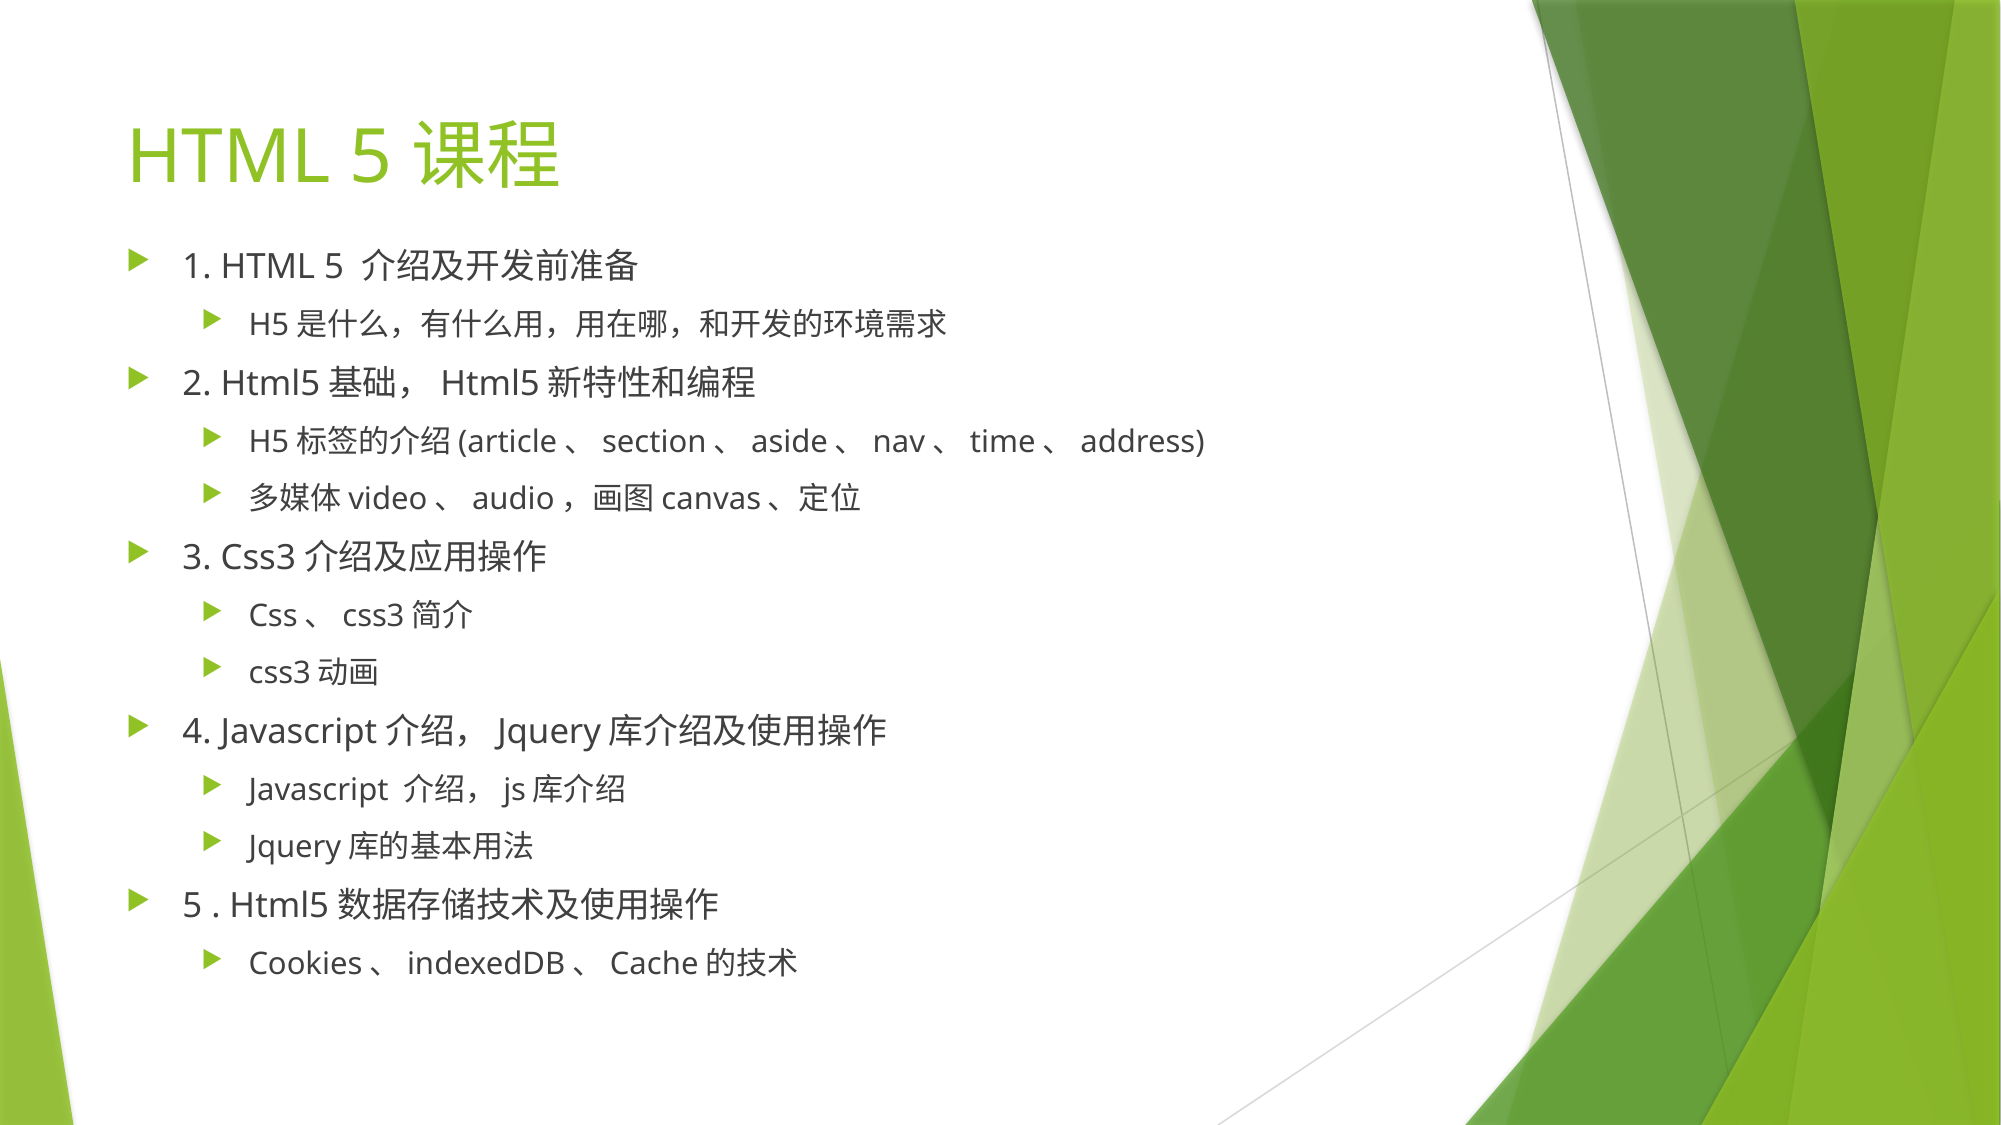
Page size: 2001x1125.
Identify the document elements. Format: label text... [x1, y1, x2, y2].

title HTML 5课程 [111, 99, 1522, 235]
list 1. HTML 5 介绍及开发前准备 H5是什么，有什么用，用在哪，和开发的环境需求 2. Html5基础，Html5新特性和编程 H5标签的介绍(article、section、aside、nav、time、address) 多媒体video、audio，画图canvas、定位 3. Css3介绍及应用操作 Css、css3简介 css3动画 4. Javascript介绍，Jquery库介绍及使用操作 Javascript 介绍，js库介绍 Jquery库的基本用法 5 . Html5数据存储技术及使用操作 Cookies、indexedDB、Cache的技术 [111, 235, 1522, 991]
